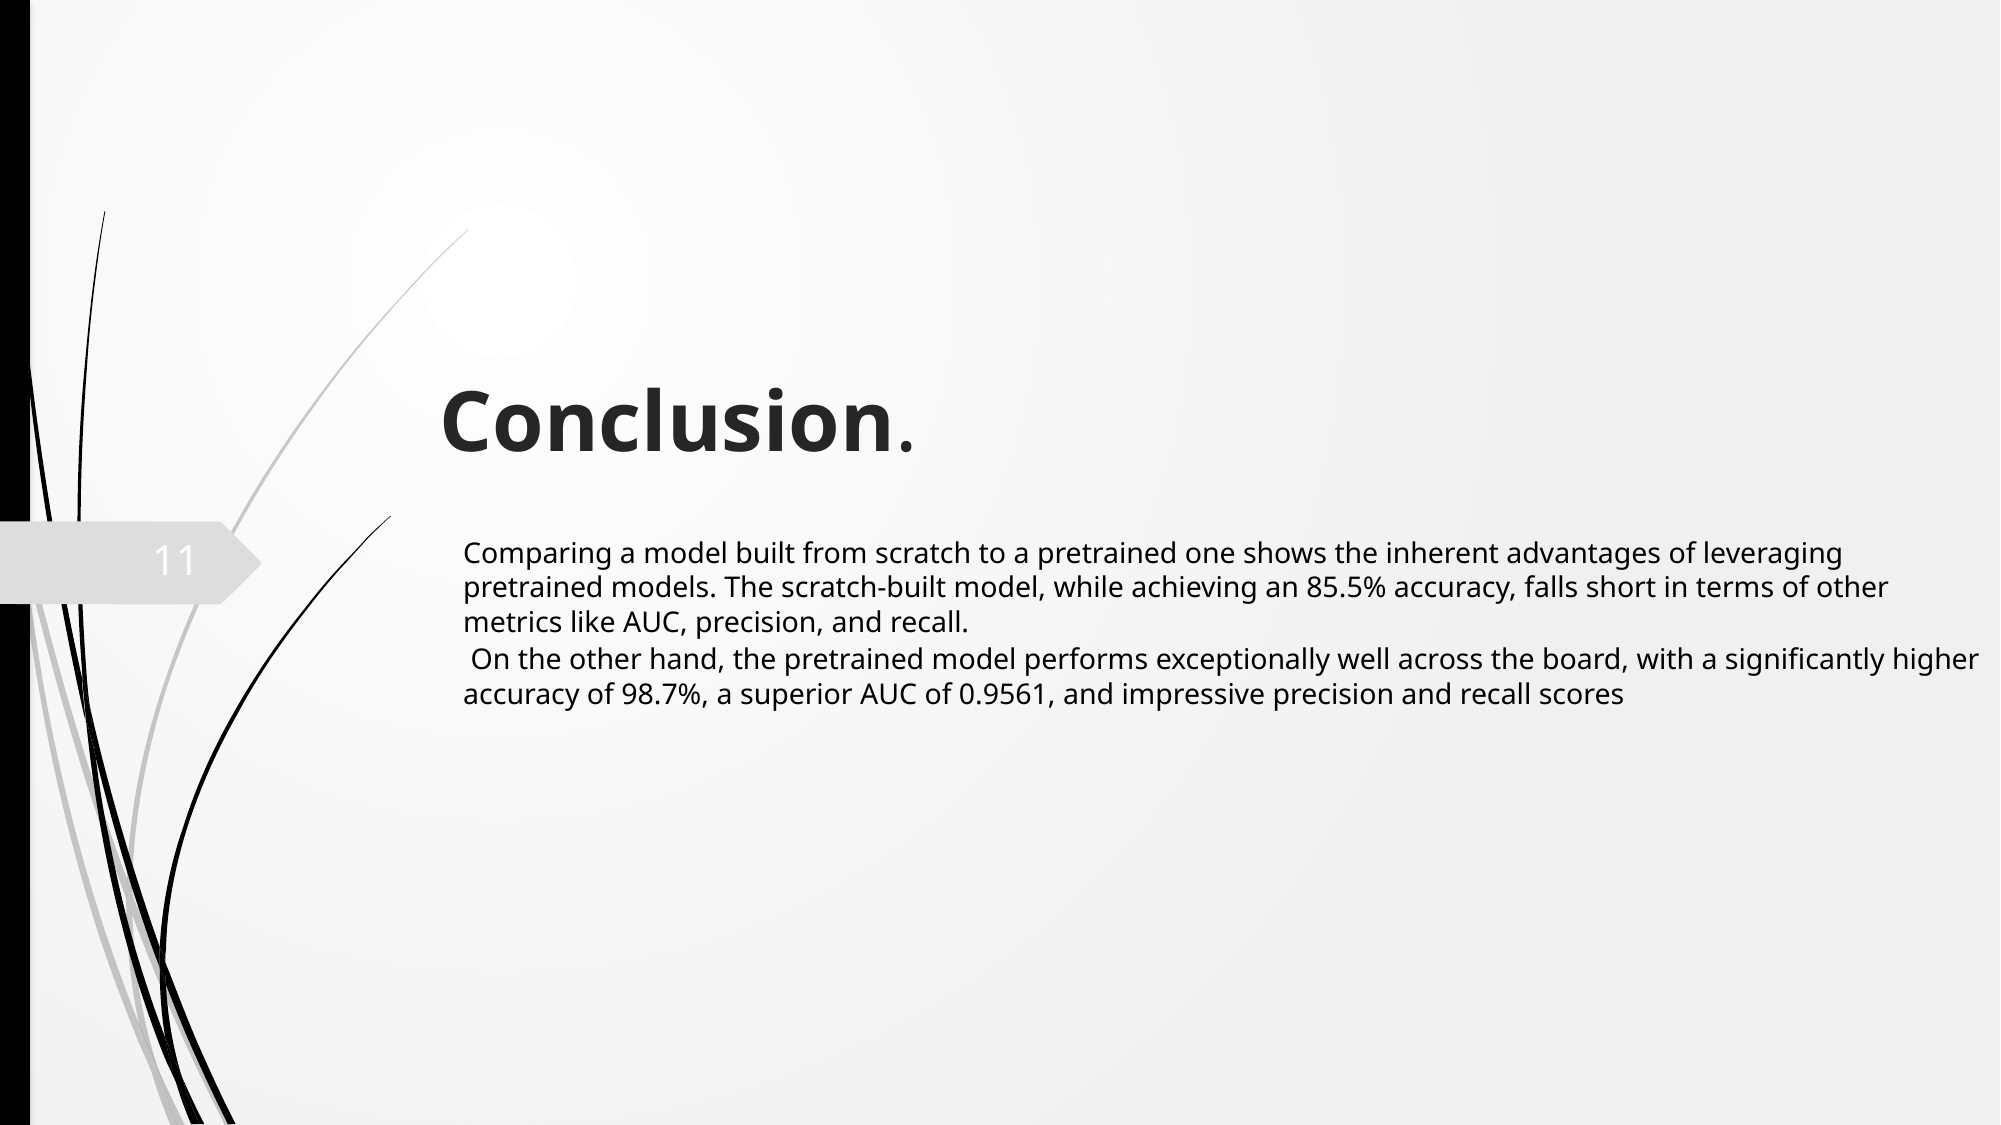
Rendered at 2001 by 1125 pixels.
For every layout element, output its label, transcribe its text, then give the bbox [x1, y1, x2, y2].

slide_number 11 [87, 532, 216, 592]
list Comparing a model built from scratch to a pretrained one shows the inherent advantages of leveraging pretrained models. The scratch-built model, while achieving an 85.5% accuracy, falls short in terms of other metrics like AUC, precision, and recall. On the other hand, the pretrained model performs exceptionally well across the board, with a significantly higher accuracy of 98.7%, a superior AUC of 0.9561, and impressive precision and recall scores [448, 518, 2000, 730]
title Conclusion. [424, 235, 1888, 477]
